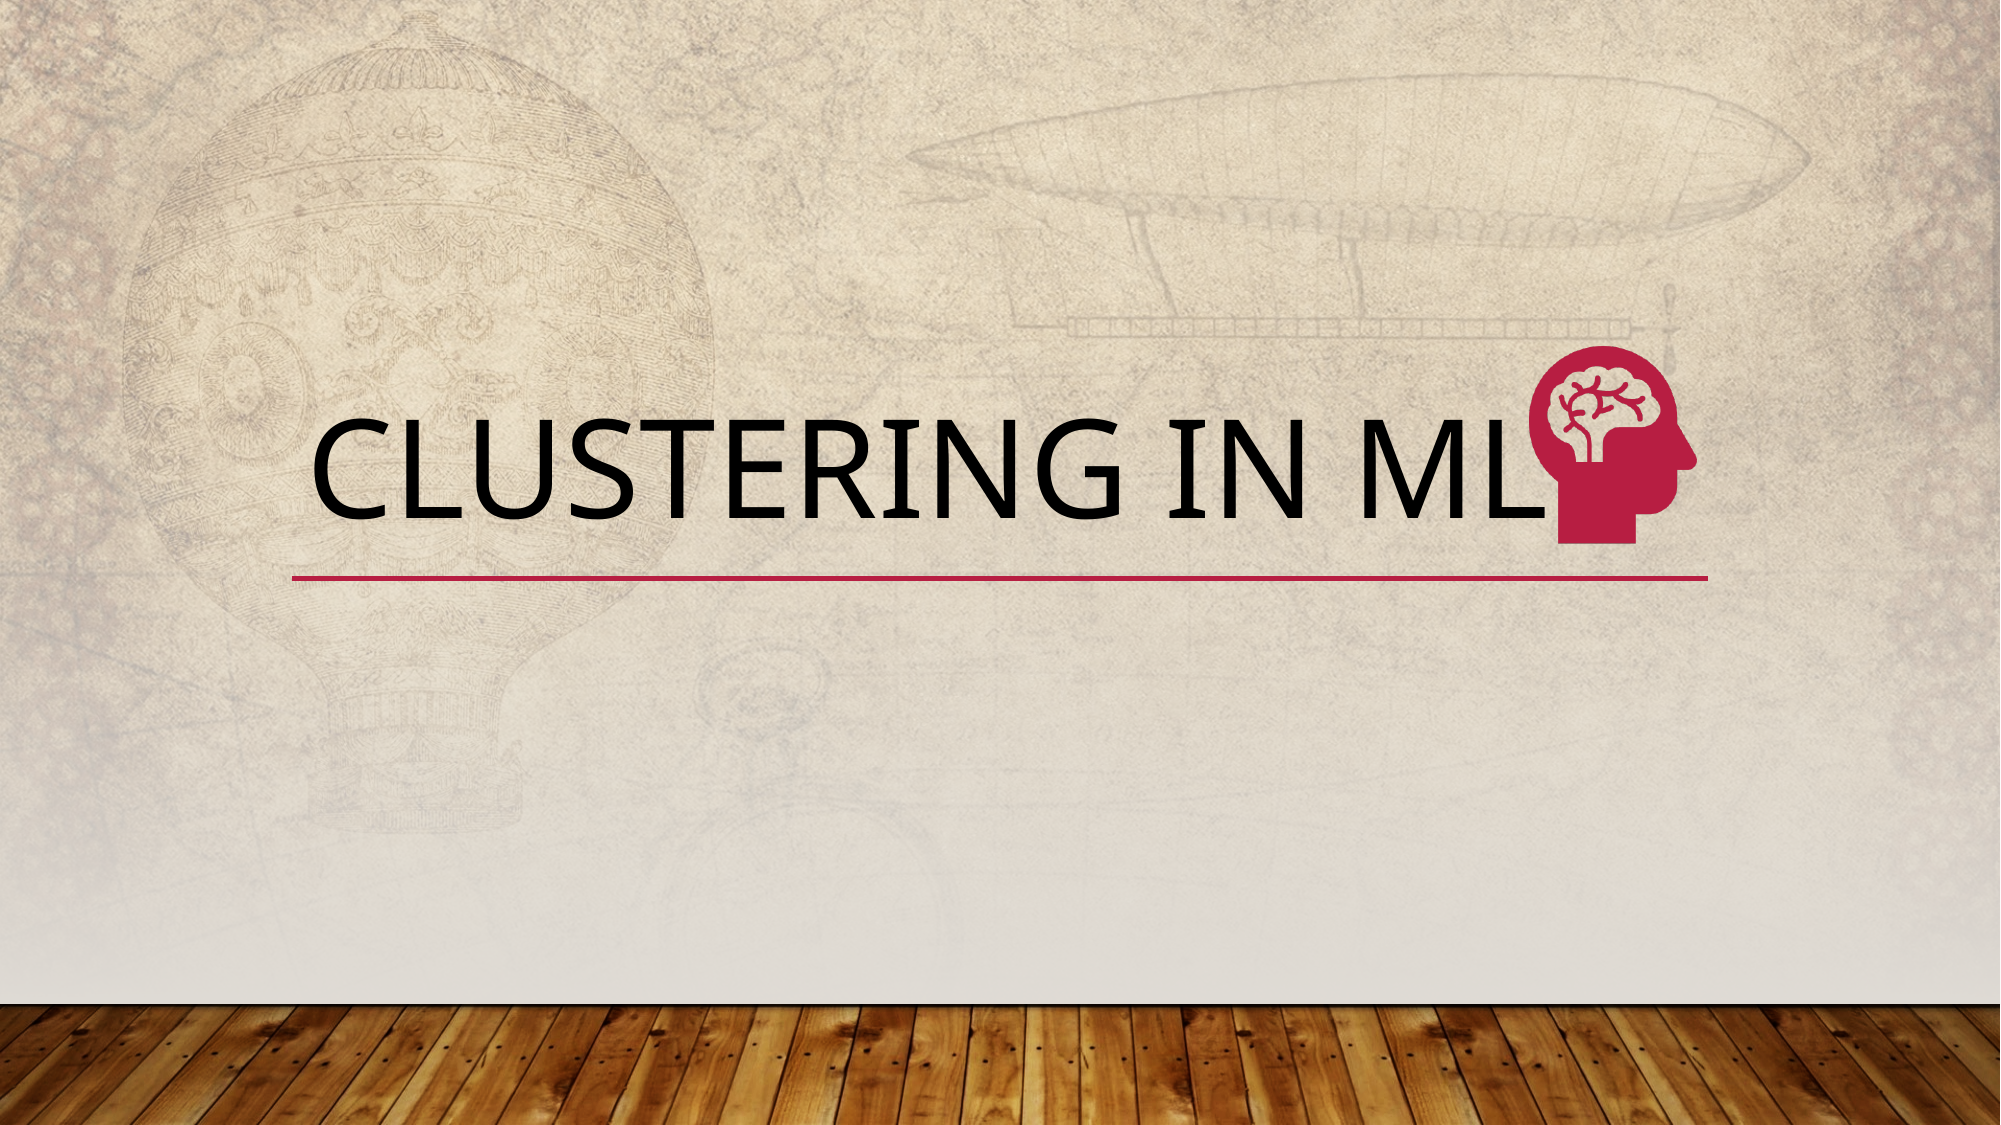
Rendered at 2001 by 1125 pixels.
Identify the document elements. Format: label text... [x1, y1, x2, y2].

picture [1493, 325, 1731, 563]
title Clustering In ml [291, 131, 1709, 549]
picture [0, 1004, 2000, 1125]
